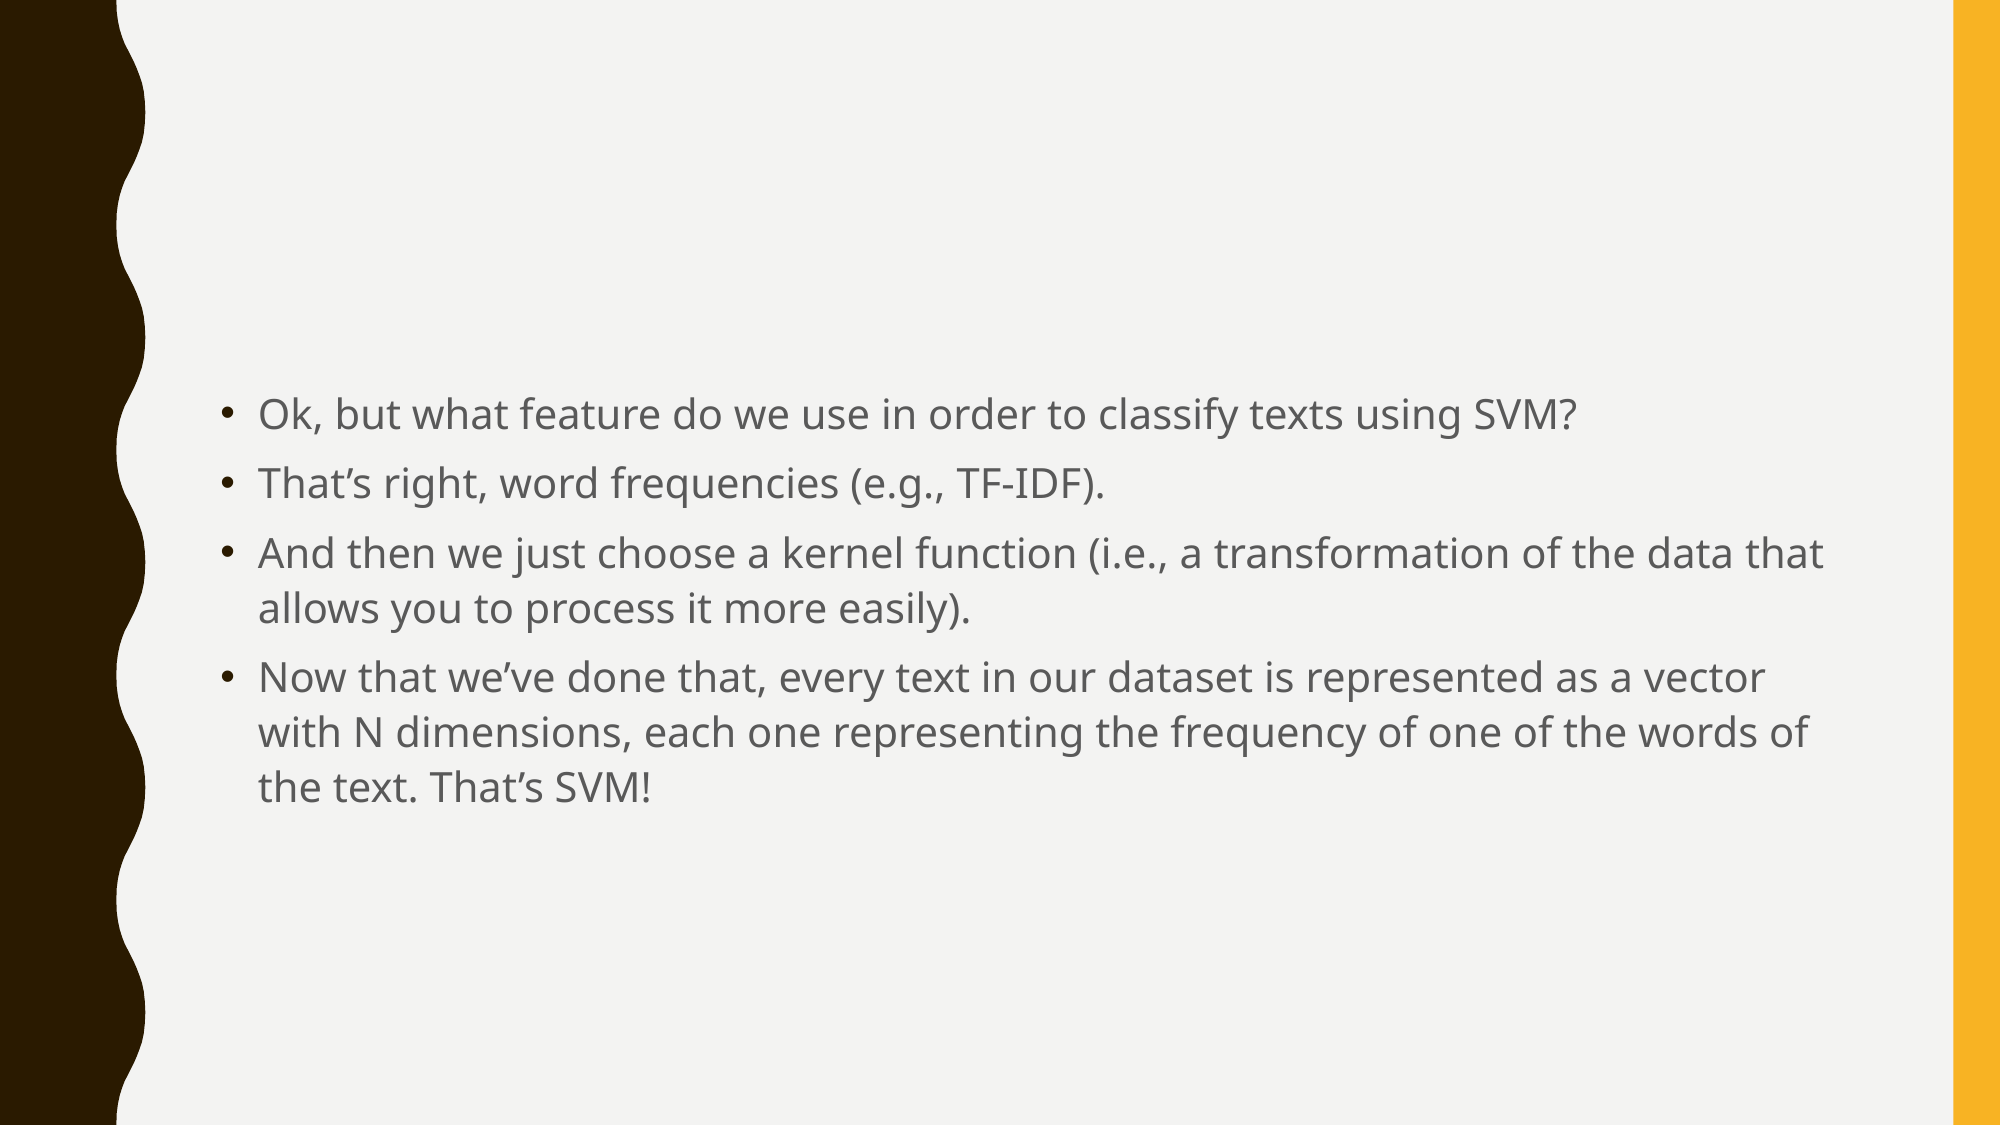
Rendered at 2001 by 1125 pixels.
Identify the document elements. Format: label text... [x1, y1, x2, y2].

list Ok, but what feature do we use in order to classify texts using SVM? That’s right, word frequencies (e.g., TF-IDF). And then we just choose a kernel function (i.e., a transformation of the data that allows you to process it more easily). Now that we’ve done that, every text in our dataset is represented as a vector with N dimensions, each one representing the frequency of one of the words of the text. That’s SVM! [205, 375, 1875, 965]
